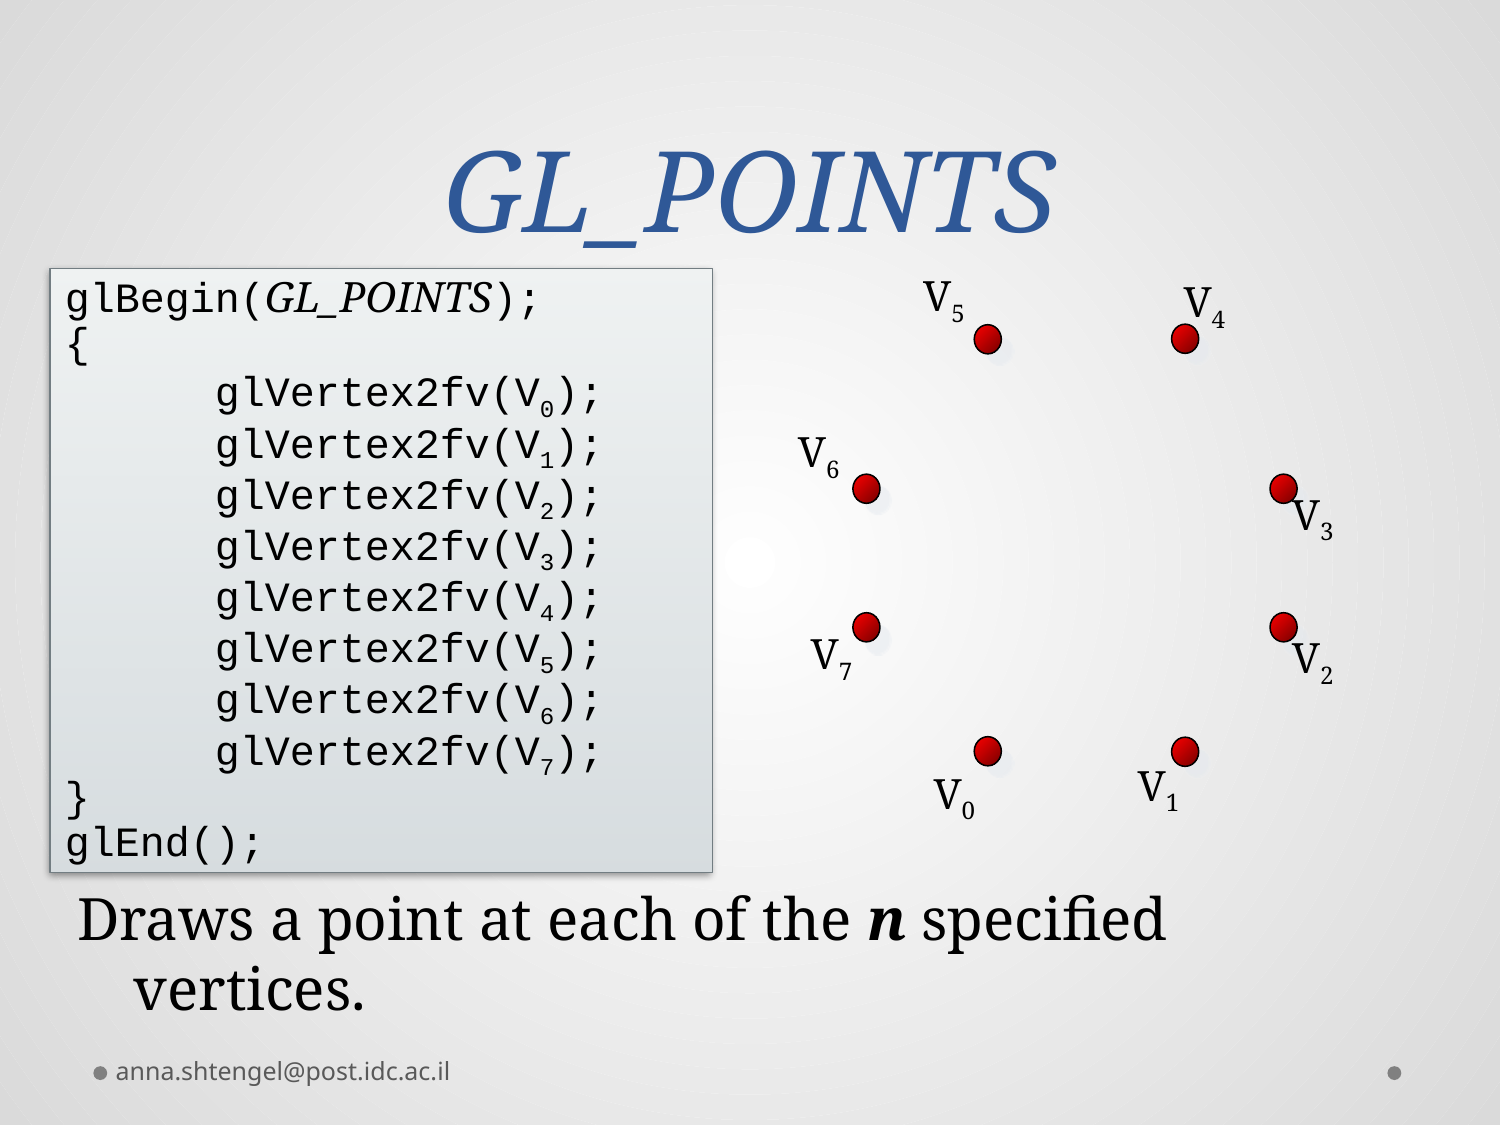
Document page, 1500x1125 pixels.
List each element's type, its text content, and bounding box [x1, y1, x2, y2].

text_box [974, 327, 1002, 354]
text_box V1 [1122, 752, 1211, 824]
text_box [974, 736, 1002, 760]
text_box [1171, 737, 1199, 752]
text_box [853, 475, 880, 504]
text_box glBegin(GL_POINTS); { glVertex2fv(V0); glVertex2fv(V1); glVertex2fv(V2); glVertex2fv(V3); glVertex2fv(V4); glVertex2fv(V5); glVertex2fv(V6); glVertex2fv(V7); } glEnd(); [49, 268, 713, 873]
footer anna.shtengel@post.idc.ac.il [108, 1042, 576, 1103]
text_box V4 [1168, 268, 1257, 341]
text_box V0 [918, 760, 1007, 832]
text_box V6 [783, 418, 871, 491]
text_box V5 [908, 262, 996, 335]
text_box [1270, 612, 1297, 640]
text_box V7 [795, 620, 884, 693]
text_box V3 [1277, 481, 1365, 553]
text_box [854, 612, 879, 620]
text_box [1270, 474, 1295, 502]
text_box [1171, 341, 1199, 354]
text_box V2 [1277, 624, 1365, 697]
text_box Draws a point at each of the n specified vertices. [62, 874, 1400, 1030]
title GL_POINTS [75, 0, 1425, 263]
